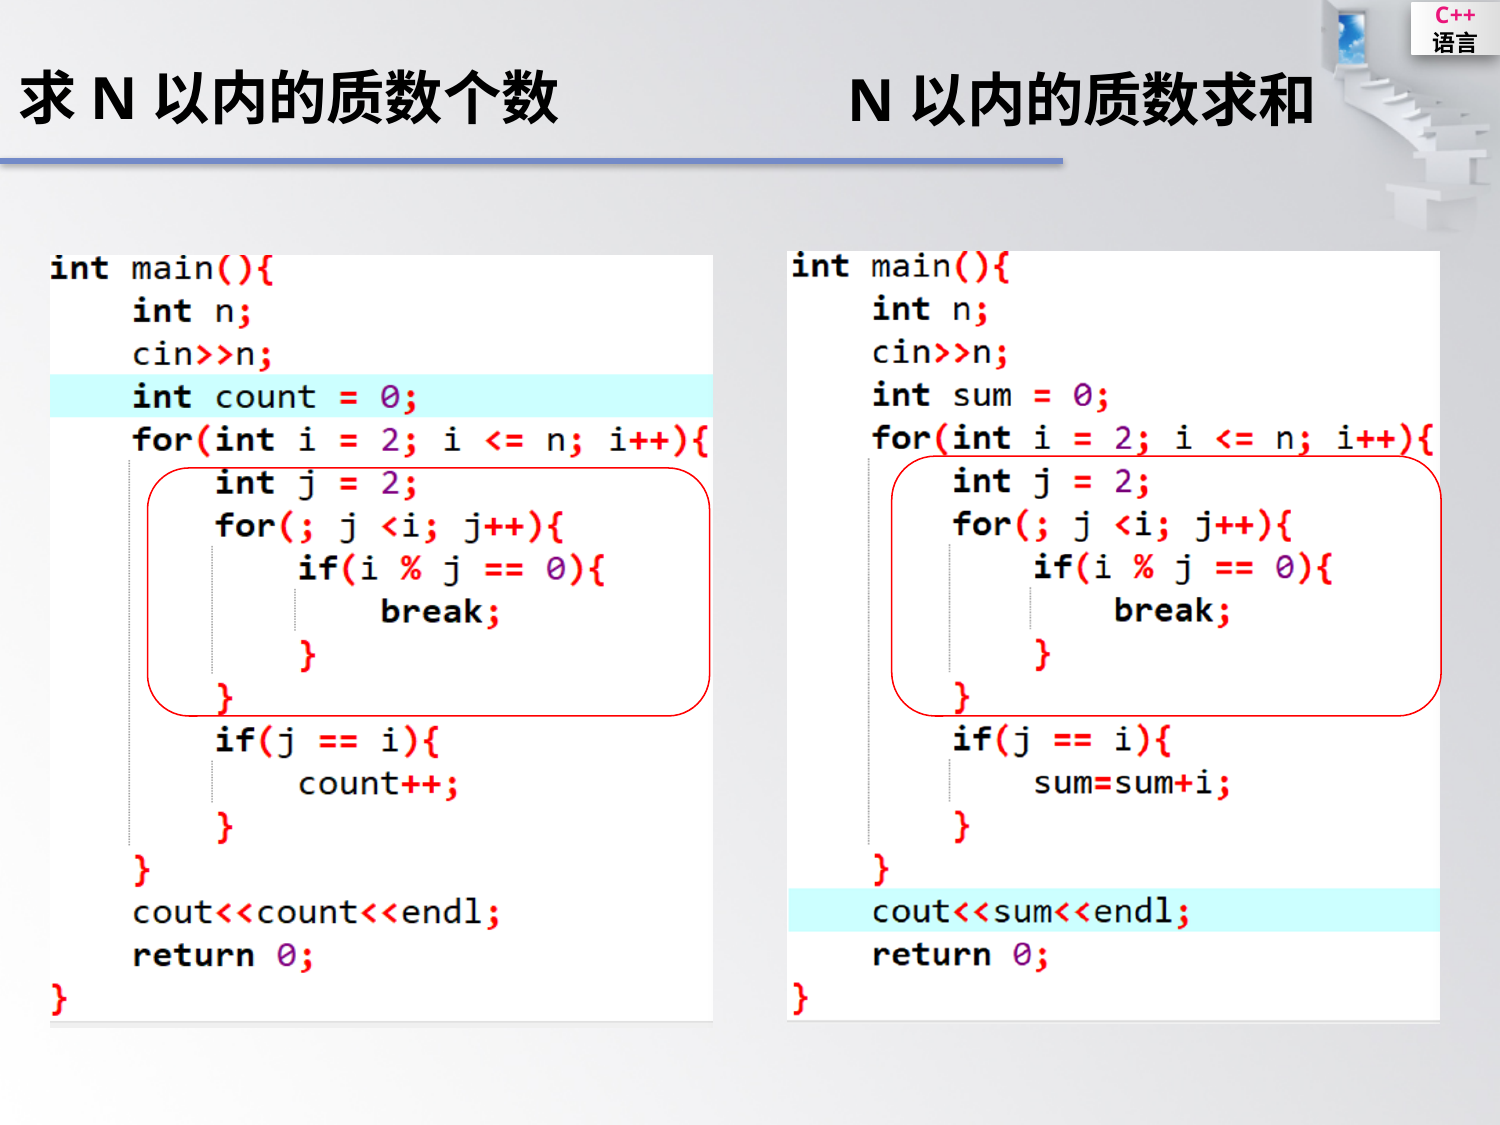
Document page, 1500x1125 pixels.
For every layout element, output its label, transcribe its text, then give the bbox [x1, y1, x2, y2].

text_box 求N以内的质数个数 [3, 30, 583, 156]
picture [0, 163, 1500, 1125]
text_box N以内的质数求和 [832, 32, 1500, 163]
picture [0, 0, 1500, 158]
